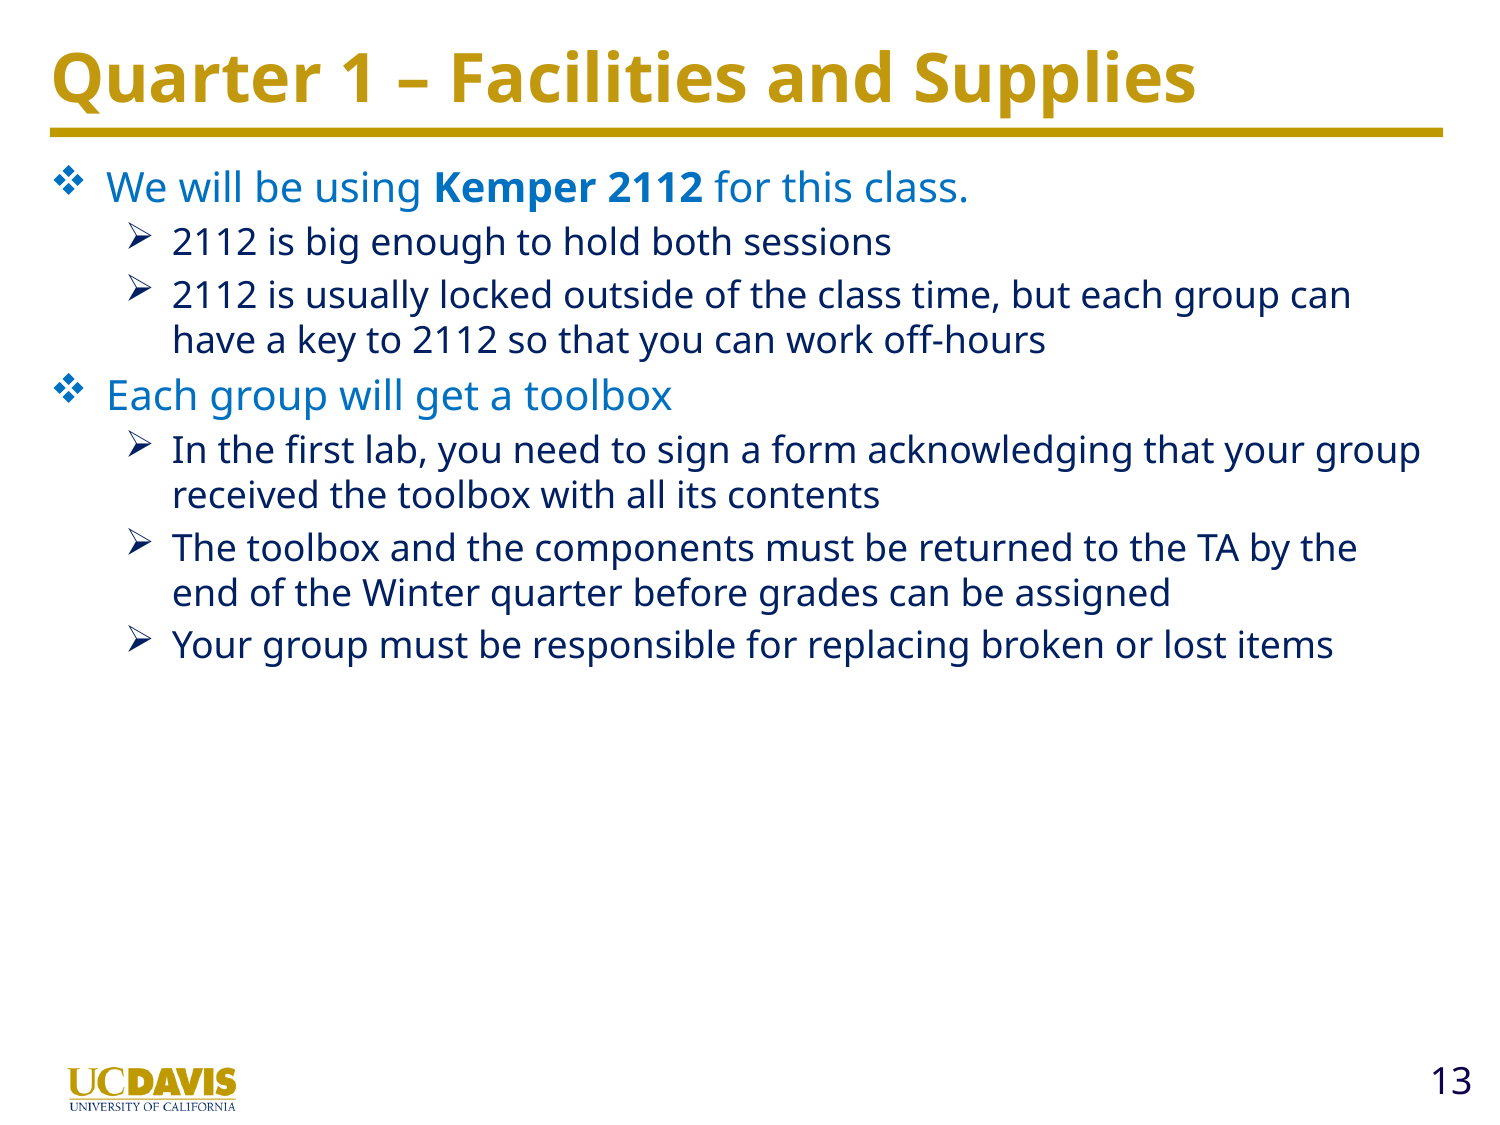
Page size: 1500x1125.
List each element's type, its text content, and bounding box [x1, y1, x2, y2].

picture [67, 1067, 236, 1111]
title Quarter 1 – Facilities and Supplies [49, 0, 1273, 151]
list We will be using Kemper 2112 for this class. 2112 is big enough to hold both sessions 2112 is usually locked outside of the class time, but each group can have a key to 2112 so that you can work off-hours Each group will get a toolbox In the first lab, you need to sign a form acknowledging that your group received the toolbox with all its contents The toolbox and the components must be returned to the TA by the end of the Winter quarter before grades can be assigned Your group must be responsible for replacing broken or lost items [49, 152, 1444, 865]
